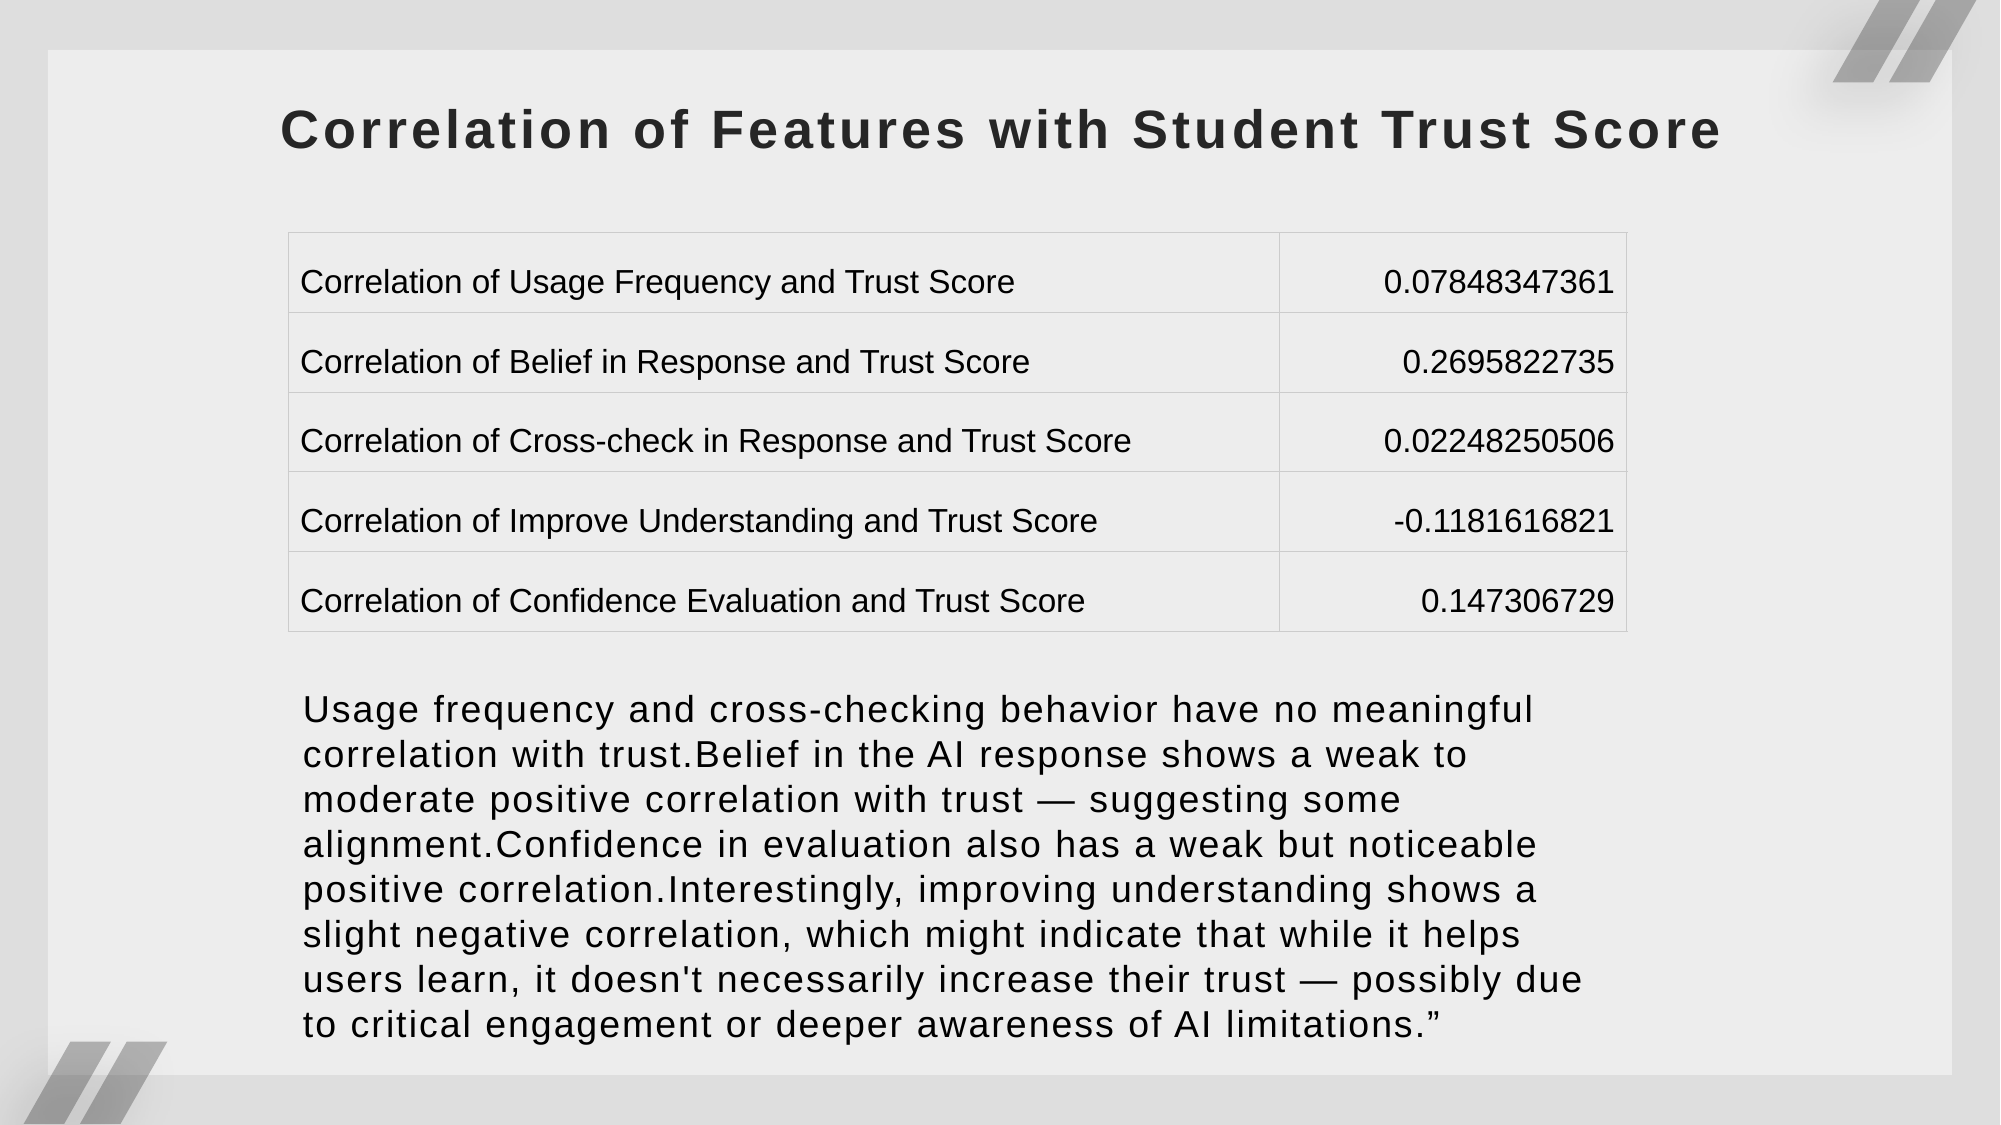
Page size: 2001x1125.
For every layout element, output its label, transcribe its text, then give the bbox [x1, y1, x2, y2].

title Correlation of Features with Student Trust Score [210, 67, 1790, 186]
table_cell 0.2695822735 [1280, 313, 1626, 392]
table_cell Correlation of Confidence Evaluation and Trust Score [289, 552, 1279, 631]
table_cell Correlation of Improve Understanding and Trust Score [289, 472, 1279, 551]
text_box Usage frequency and cross-checking behavior have no meaningful correlation with trust.Belief in the AI response shows a weak to moderate positive correlation with trust — suggesting some alignment.Confidence in evaluation also has a weak but noticeable positive correlation.Interestingly, improving understanding shows a slight negative correlation, which might indicate that while it helps users learn, it doesn't necessarily increase their trust — possibly due to critical engagement or deeper awareness of AI limitations.” [288, 677, 1627, 1053]
list [210, 215, 1826, 1072]
table_cell Correlation of Belief in Response and Trust Score [289, 313, 1279, 392]
table_cell 0.147306729 [1280, 552, 1626, 631]
table_header Correlation of Usage Frequency and Trust Score [289, 233, 1279, 312]
table_cell 0.02248250506 [1280, 393, 1626, 471]
table_cell Correlation of Cross-check in Response and Trust Score [289, 393, 1279, 471]
table_cell -0.1181616821 [1280, 472, 1626, 551]
table_header 0.07848347361 [1280, 233, 1626, 312]
